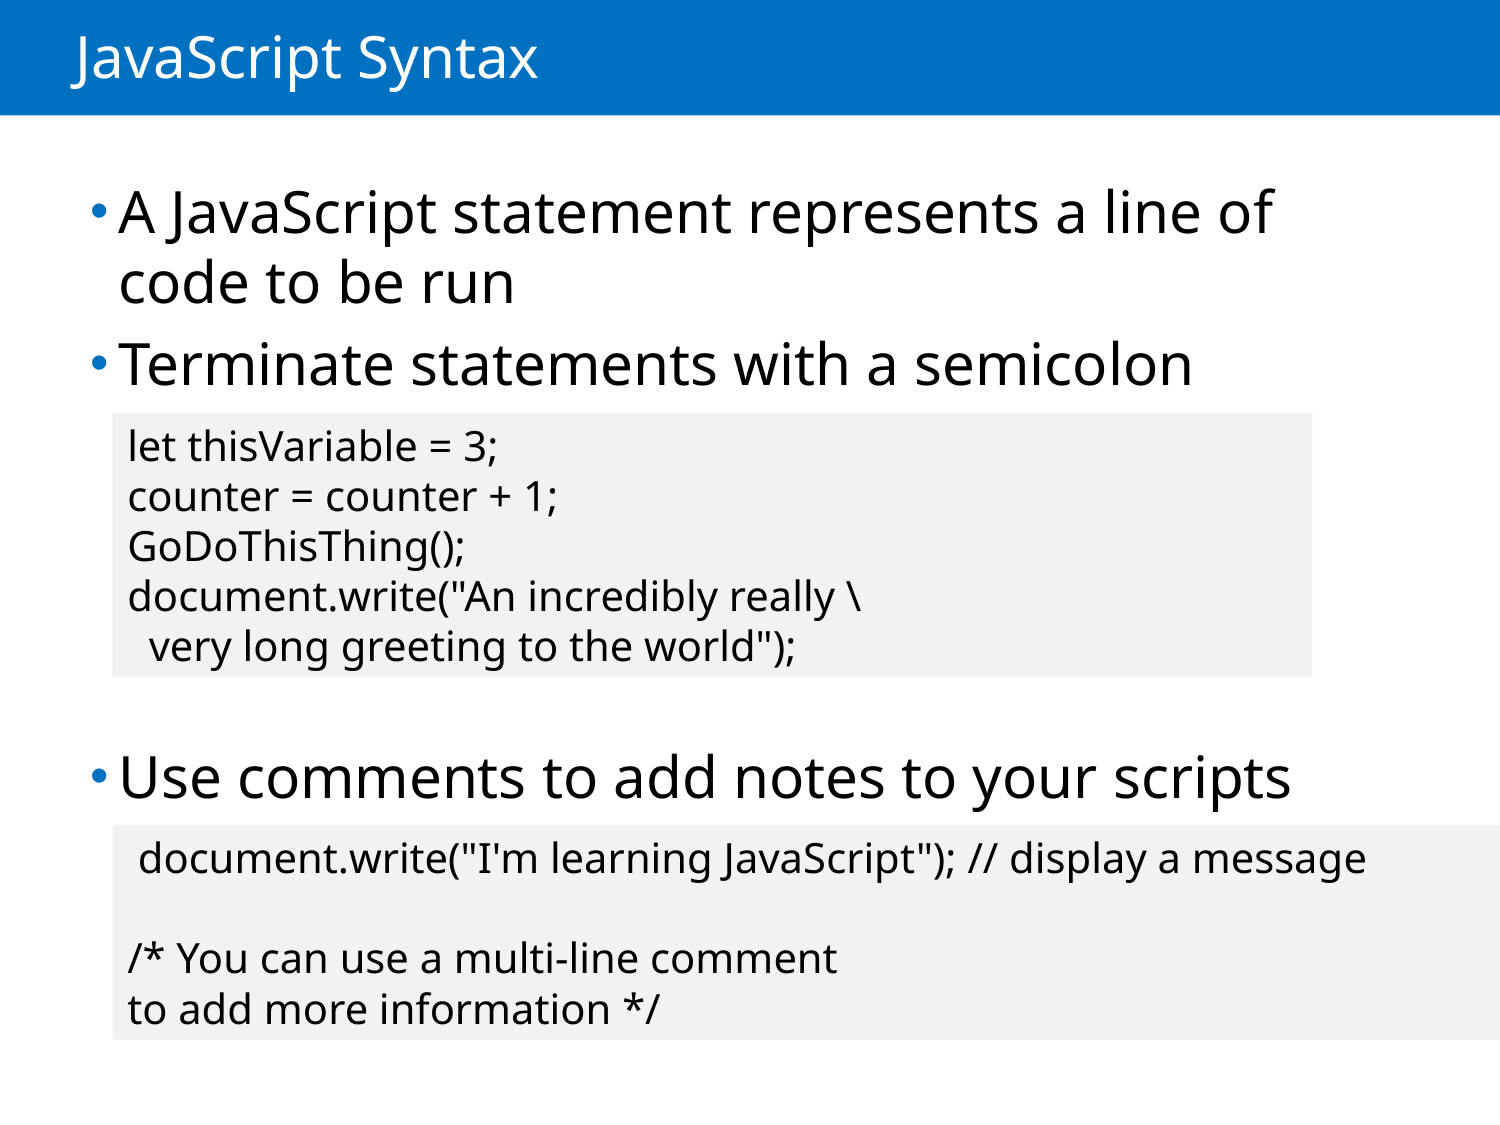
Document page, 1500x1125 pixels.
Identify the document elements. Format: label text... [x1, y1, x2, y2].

title JavaScript Syntax [75, 0, 1351, 122]
text_box let thisVariable = 3; counter = counter + 1; GoDoThisThing(); document.write("An incredibly really \ very long greeting to the world"); [112, 412, 1313, 678]
text_box document.write("I'm learning JavaScript"); // display a message /* You can use a multi-line comment to add more information */ [112, 824, 1500, 1040]
text_box A JavaScript statement represents a line of code to be run Terminate statements with a semicolon Use comments to add notes to your scripts [75, 167, 1408, 1012]
